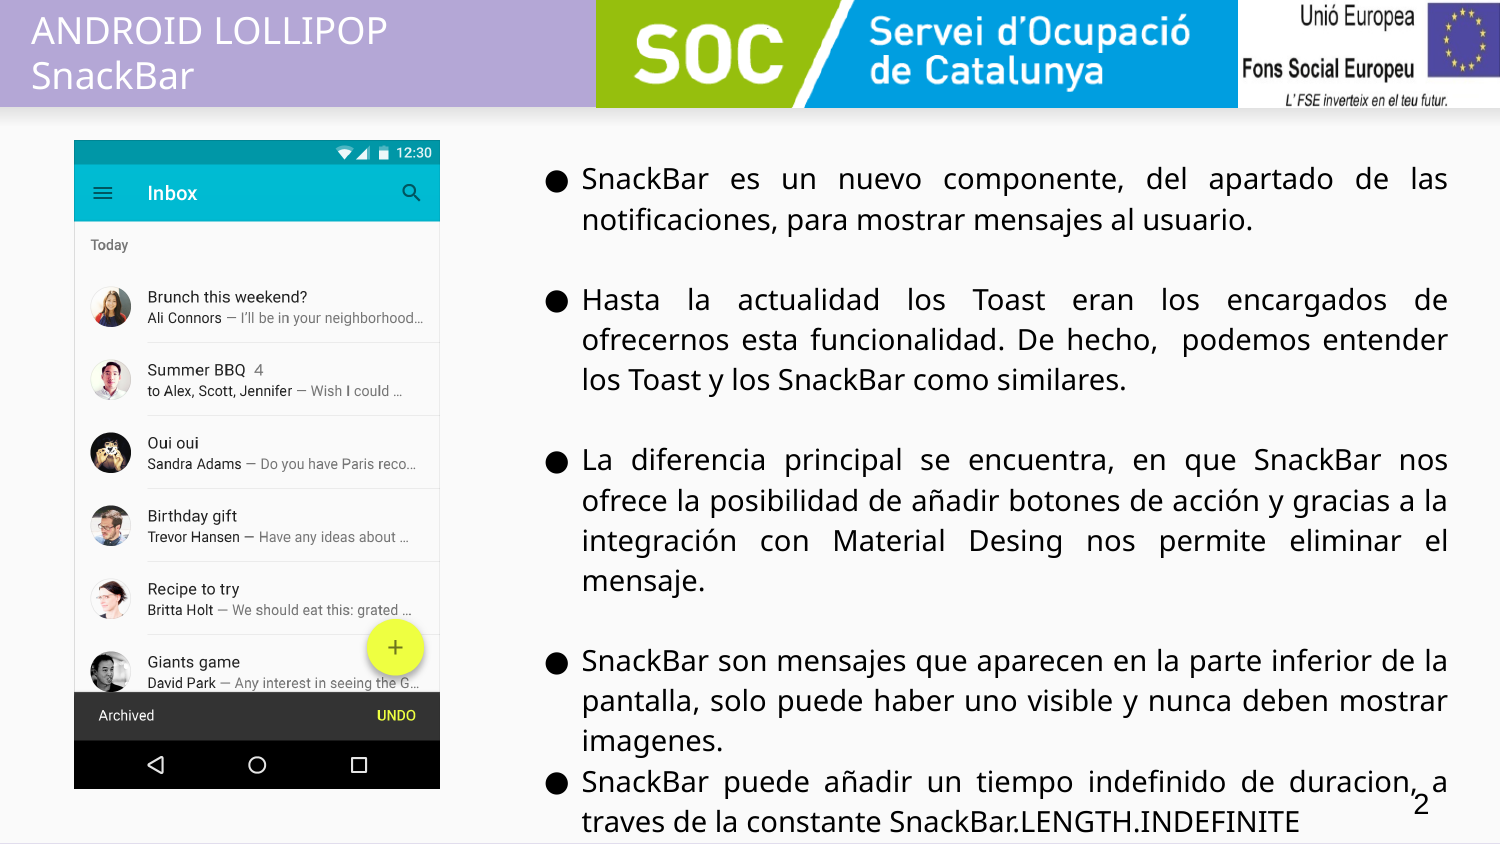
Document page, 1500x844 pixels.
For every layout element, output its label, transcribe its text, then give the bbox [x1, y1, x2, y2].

text_box SnackBar es un nuevo componente, del apartado de las notificaciones, para mostrar mensajes al usuario. Hasta la actualidad los Toast eran los encargados de ofrecernos esta funcionalidad. De hecho, podemos entender los Toast y los SnackBar como similares. La diferencia principal se encuentra, en que SnackBar nos ofrece la posibilidad de añadir botones de acción y gracias a la integración con Material Desing nos permite eliminar el mensaje. SnackBar son mensajes que aparecen en la parte inferior de la pantalla, solo puede haber uno visible y nunca deben mostrar imagenes. SnackBar puede añadir un tiempo indefinido de duracion, a traves de la constante SnackBar.LENGTH.INDEFINITE [491, 140, 1464, 809]
picture [74, 140, 440, 790]
picture [1239, 0, 1500, 108]
picture [596, 102, 805, 108]
slide_number ‹#› [1398, 770, 1489, 835]
title ANDROID LOLLIPOP SnackBar [16, 2, 1464, 102]
